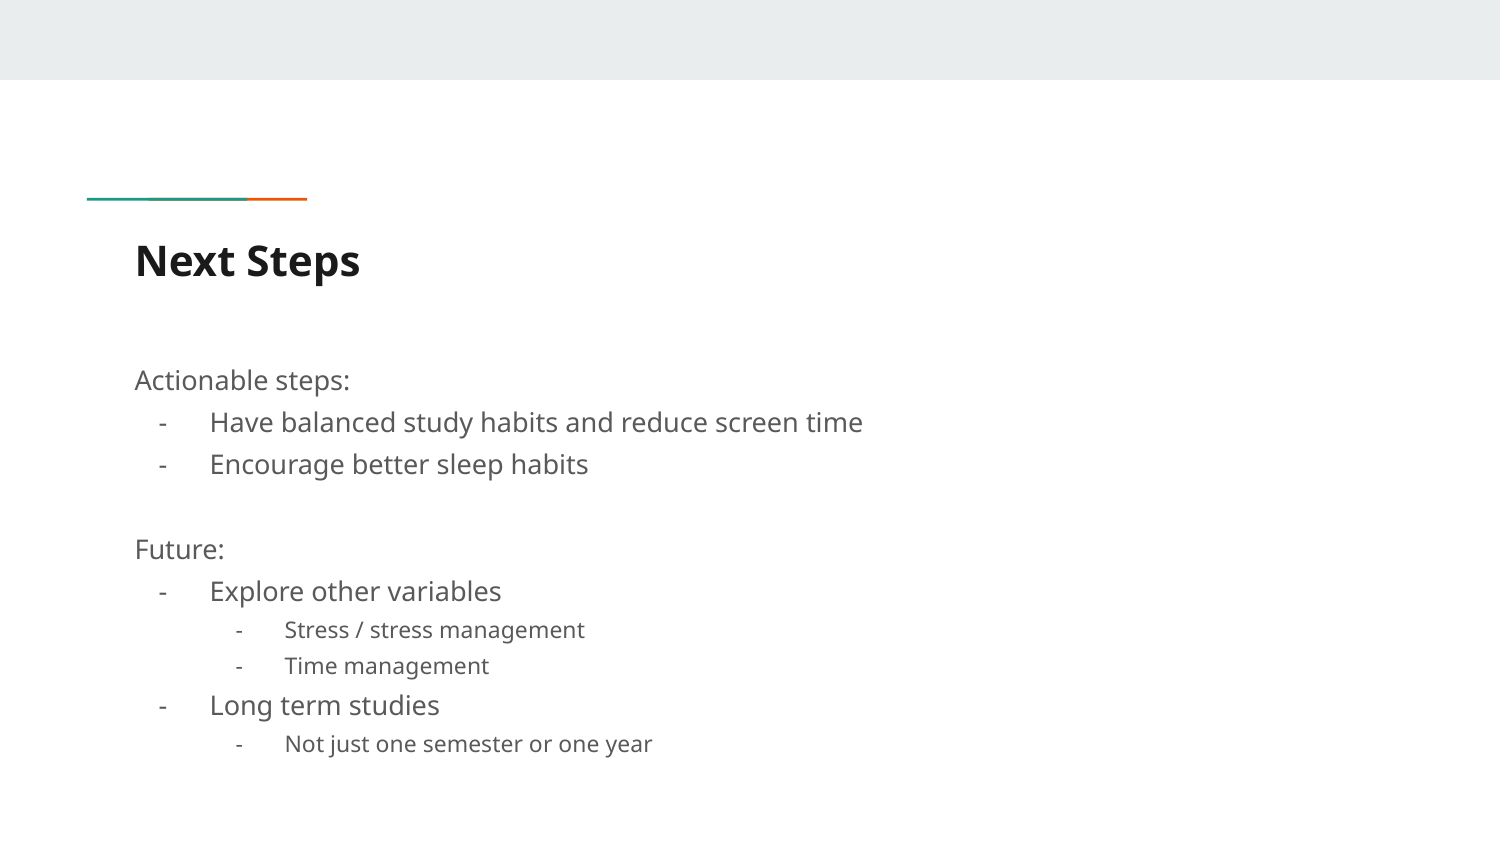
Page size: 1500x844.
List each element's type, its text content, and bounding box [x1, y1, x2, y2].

title Next Steps [119, 216, 1381, 305]
list Actionable steps: Have balanced study habits and reduce screen time Encourage better sleep habits Future: Explore other variables Stress / stress management Time management Long term studies Not just one semester or one year [119, 341, 1381, 801]
